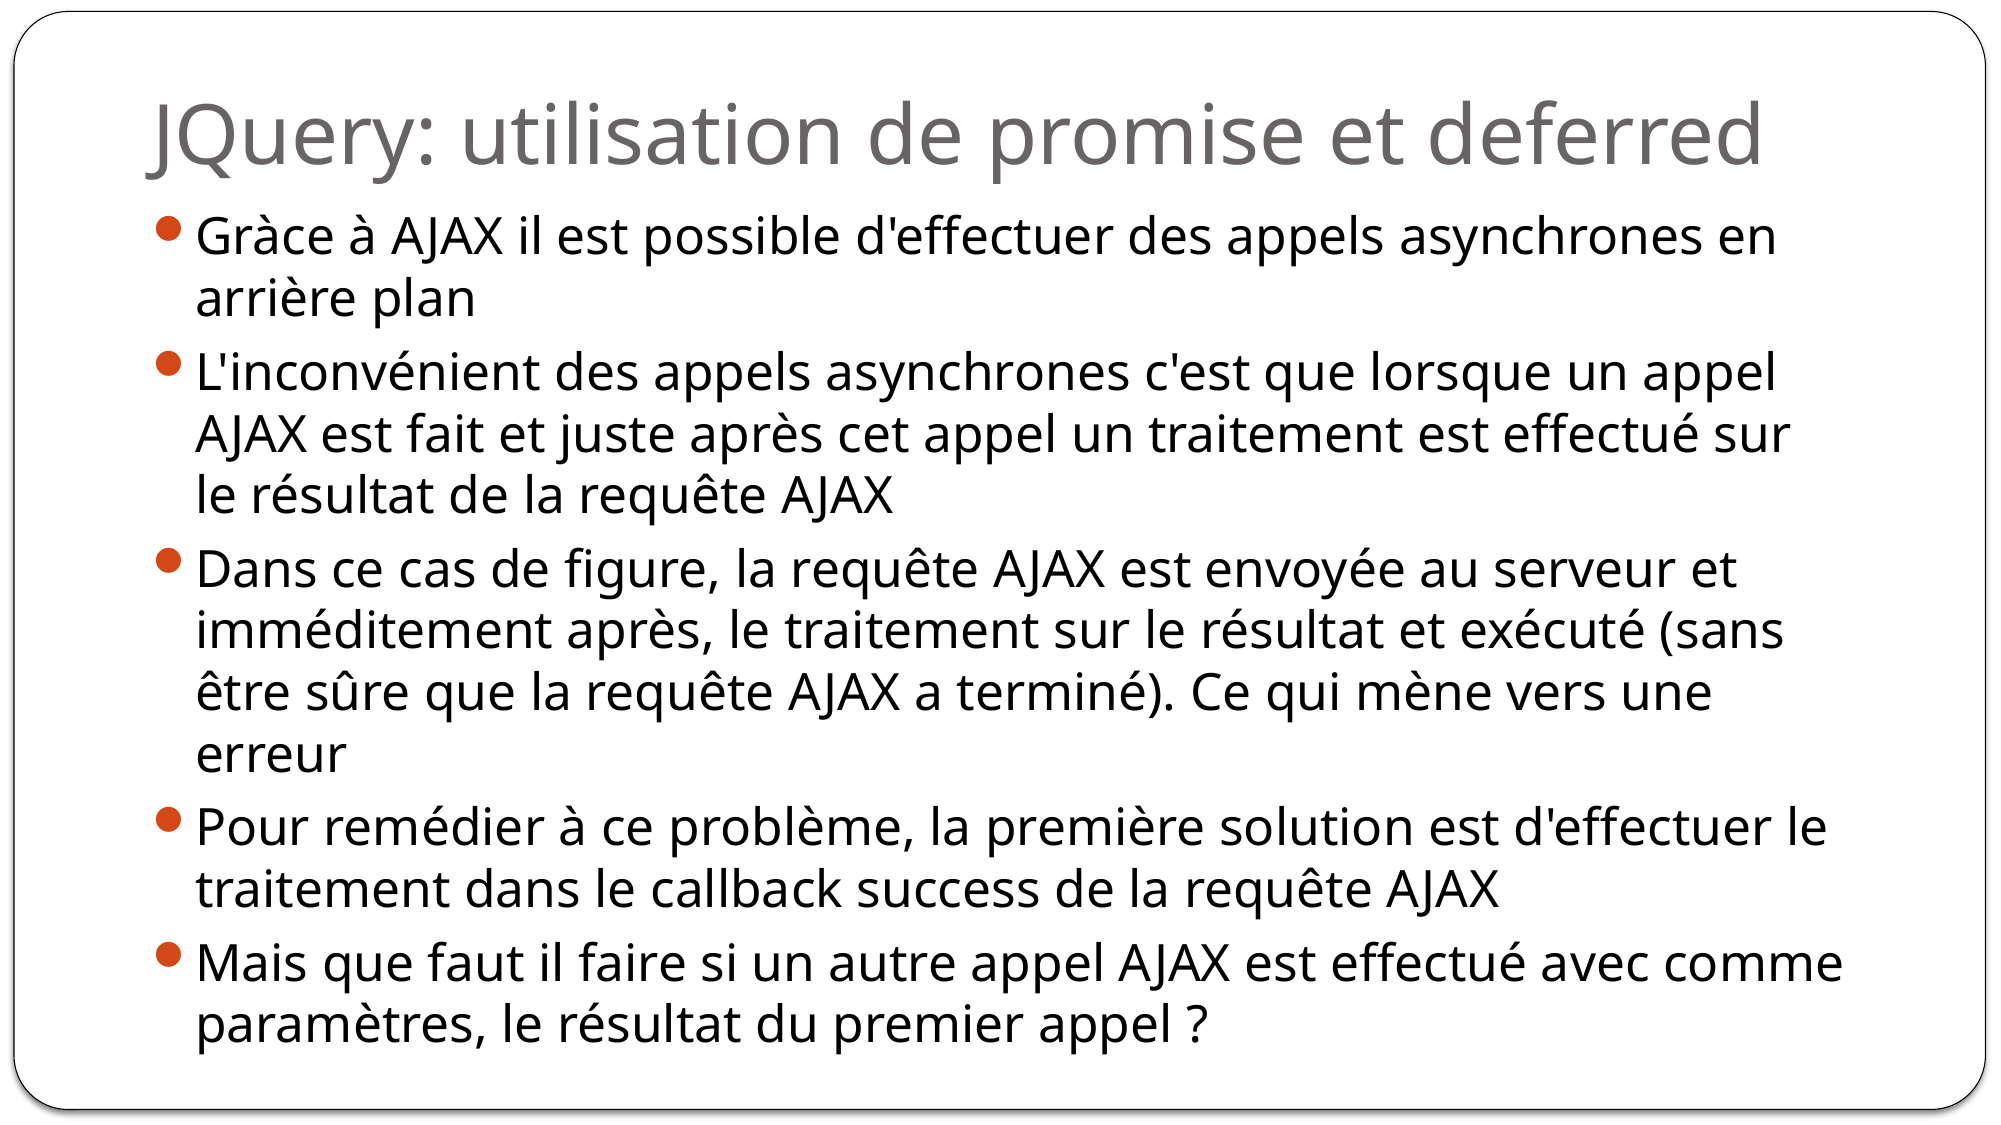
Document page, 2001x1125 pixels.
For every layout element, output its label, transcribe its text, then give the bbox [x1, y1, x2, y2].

list Gràce à AJAX il est possible d'effectuer des appels asynchrones en arrière plan L'inconvénient des appels asynchrones c'est que lorsque un appel AJAX est fait et juste après cet appel un traitement est effectué sur le résultat de la requête AJAX Dans ce cas de figure, la requête AJAX est envoyée au serveur et imméditement après, le traitement sur le résultat et exécuté (sans être sûre que la requête AJAX a terminé). Ce qui mène vers une erreur Pour remédier à ce problème, la première solution est d'effectuer le traitement dans le callback success de la requête AJAX Mais que faut il faire si un autre appel AJAX est effectué avec comme paramètres, le résultat du premier appel ? [137, 196, 1863, 1076]
title JQuery: utilisation de promise et deferred [137, 19, 1863, 196]
